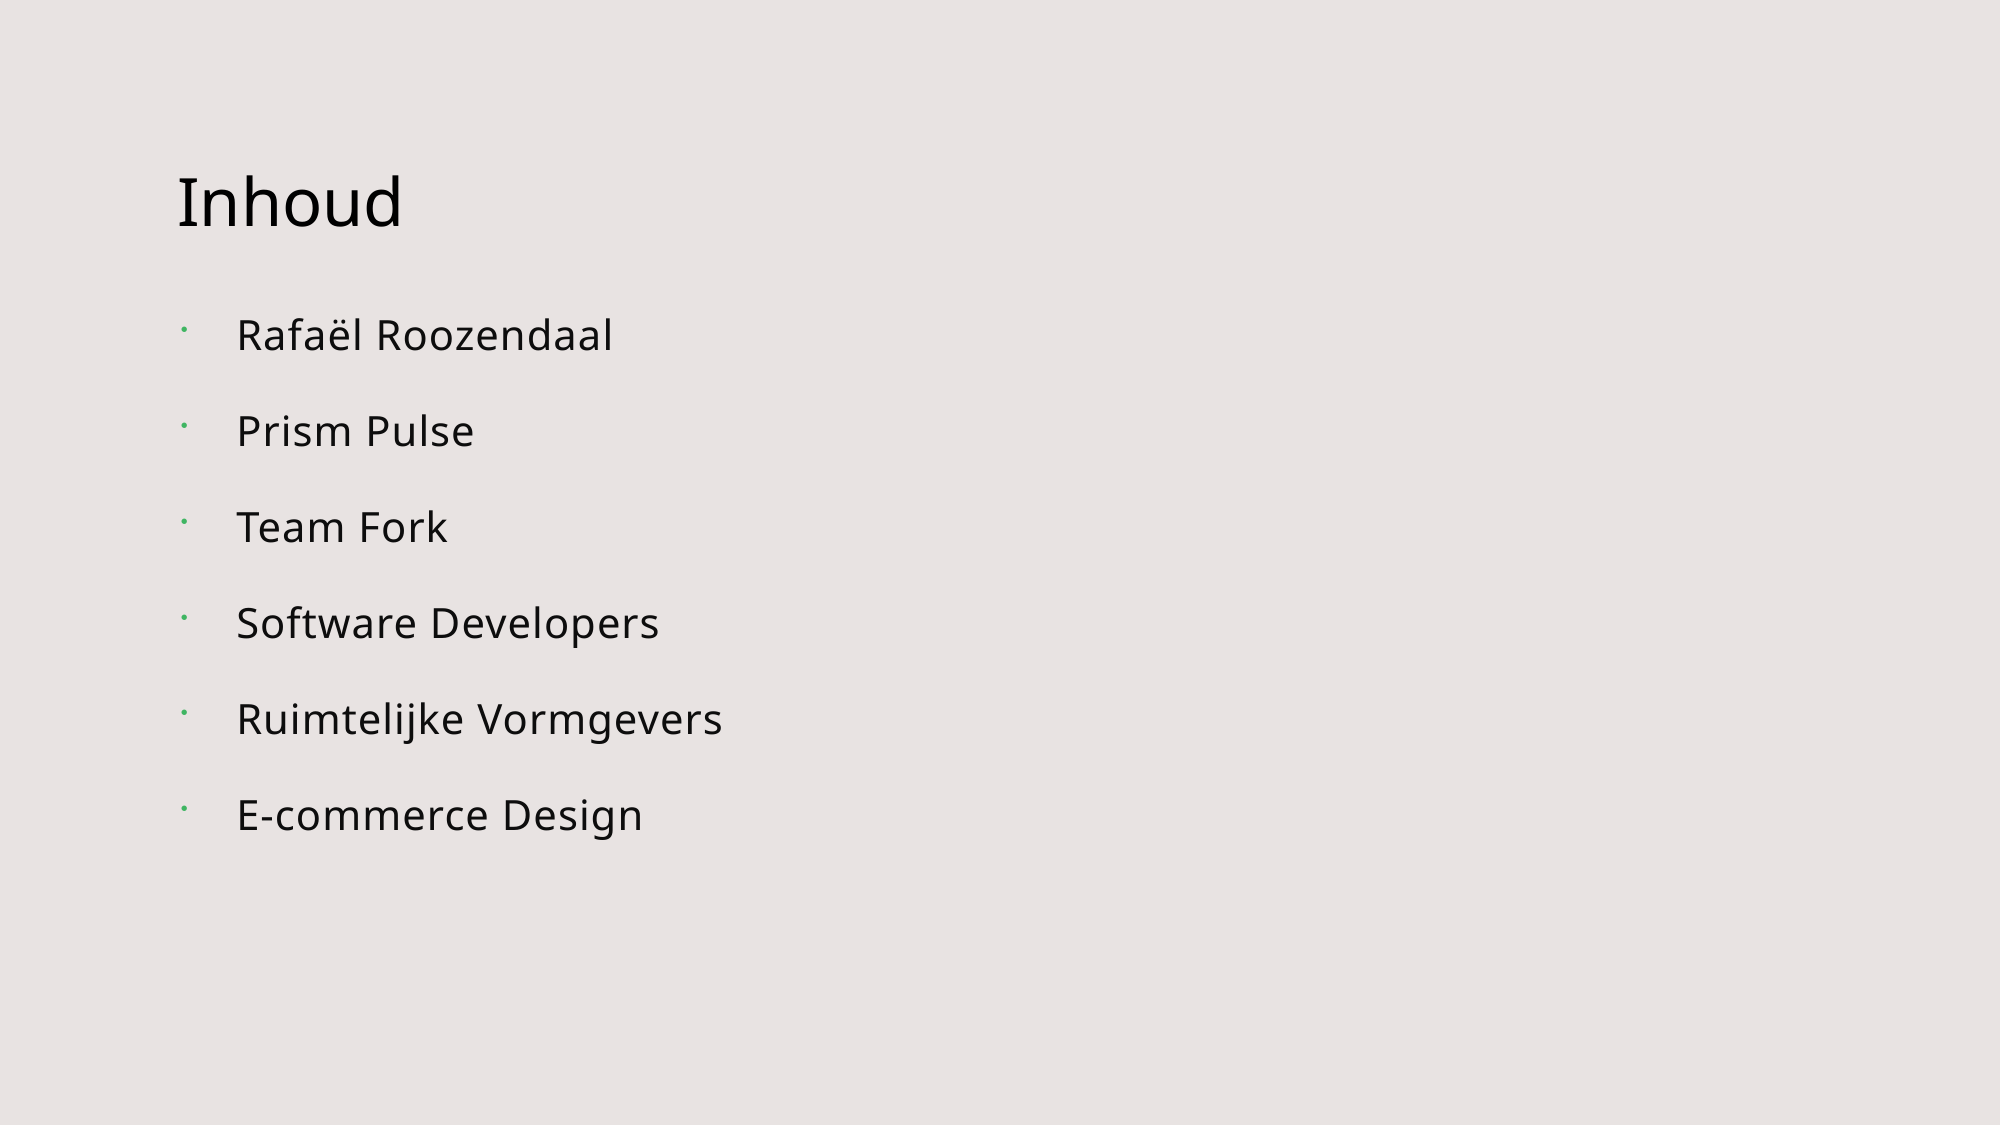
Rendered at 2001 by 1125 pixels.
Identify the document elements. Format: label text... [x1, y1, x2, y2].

list Rafaël Roozendaal Prism Pulse Team Fork Software Developers Ruimtelijke Vormgevers E-commerce Design [162, 276, 1838, 940]
title Inhoud [162, 64, 1838, 248]
